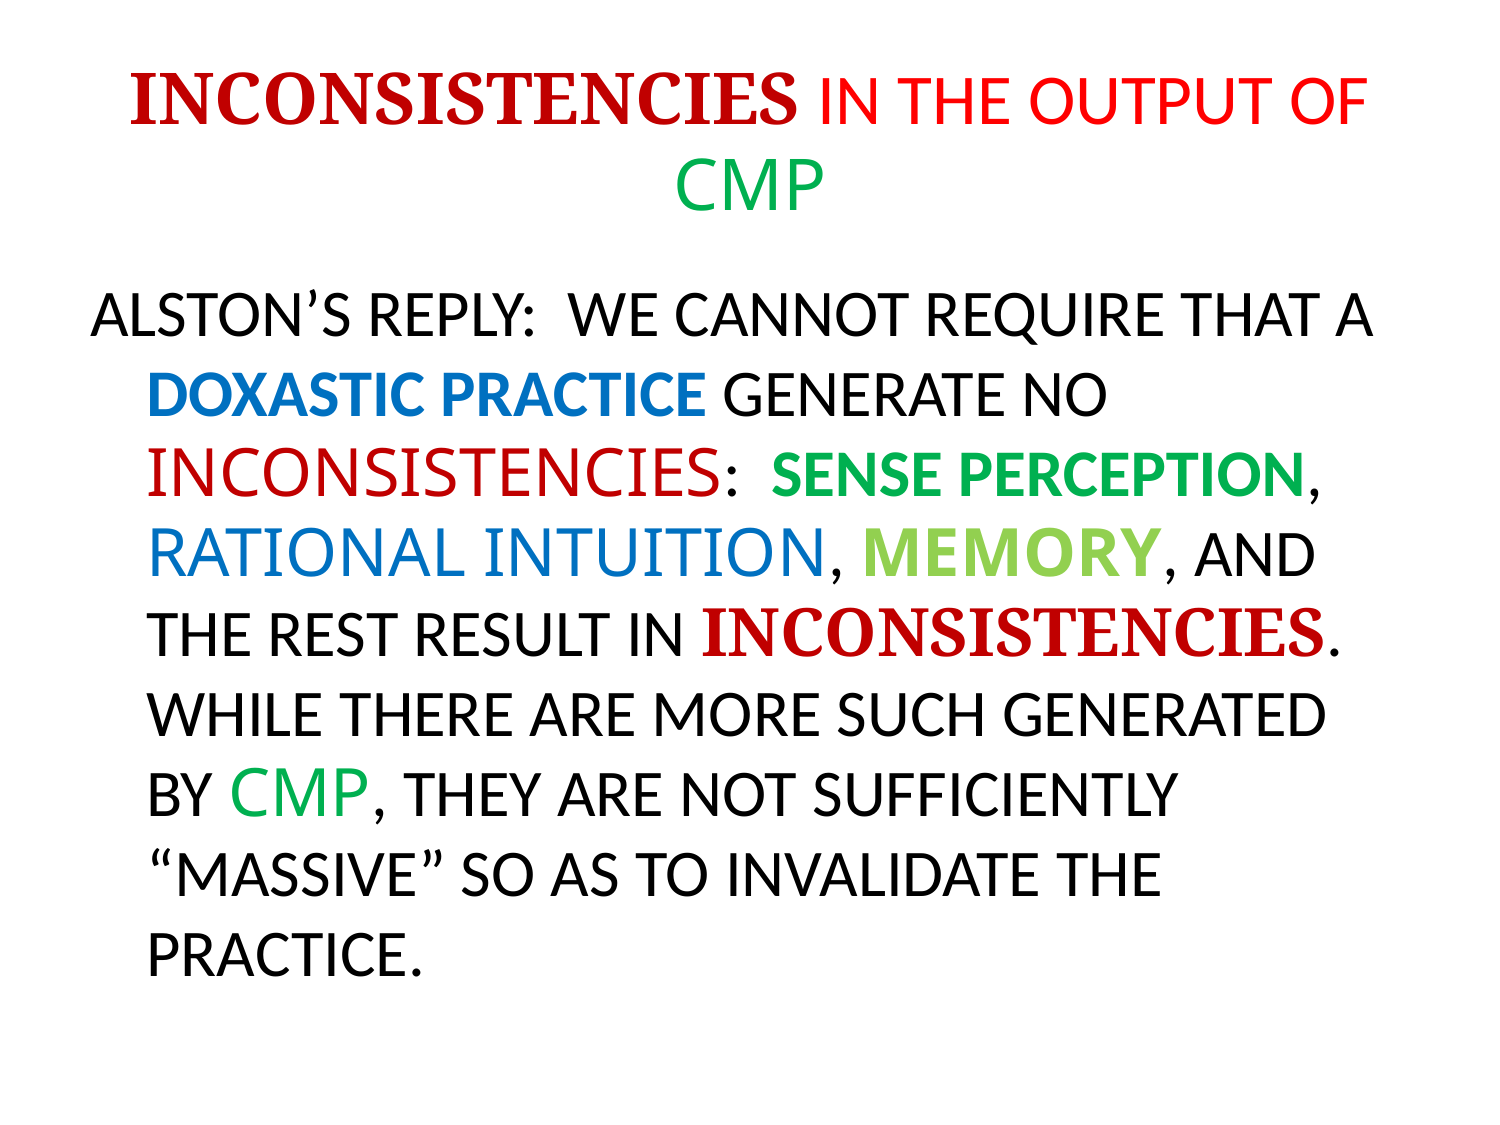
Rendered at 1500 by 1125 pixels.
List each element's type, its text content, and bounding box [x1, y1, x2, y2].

title INCONSISTENCIES IN THE OUTPUT OF CMP [75, 45, 1425, 233]
list ALSTON’S REPLY: WE CANNOT REQUIRE THAT A DOXASTIC PRACTICE GENERATE NO INCONSISTENCIES: SENSE PERCEPTION, RATIONAL INTUITION, MEMORY, AND THE REST RESULT IN INCONSISTENCIES. WHILE THERE ARE MORE SUCH GENERATED BY CMP, THEY ARE NOT SUFFICIENTLY “MASSIVE” SO AS TO INVALIDATE THE PRACTICE. [75, 262, 1425, 1005]
